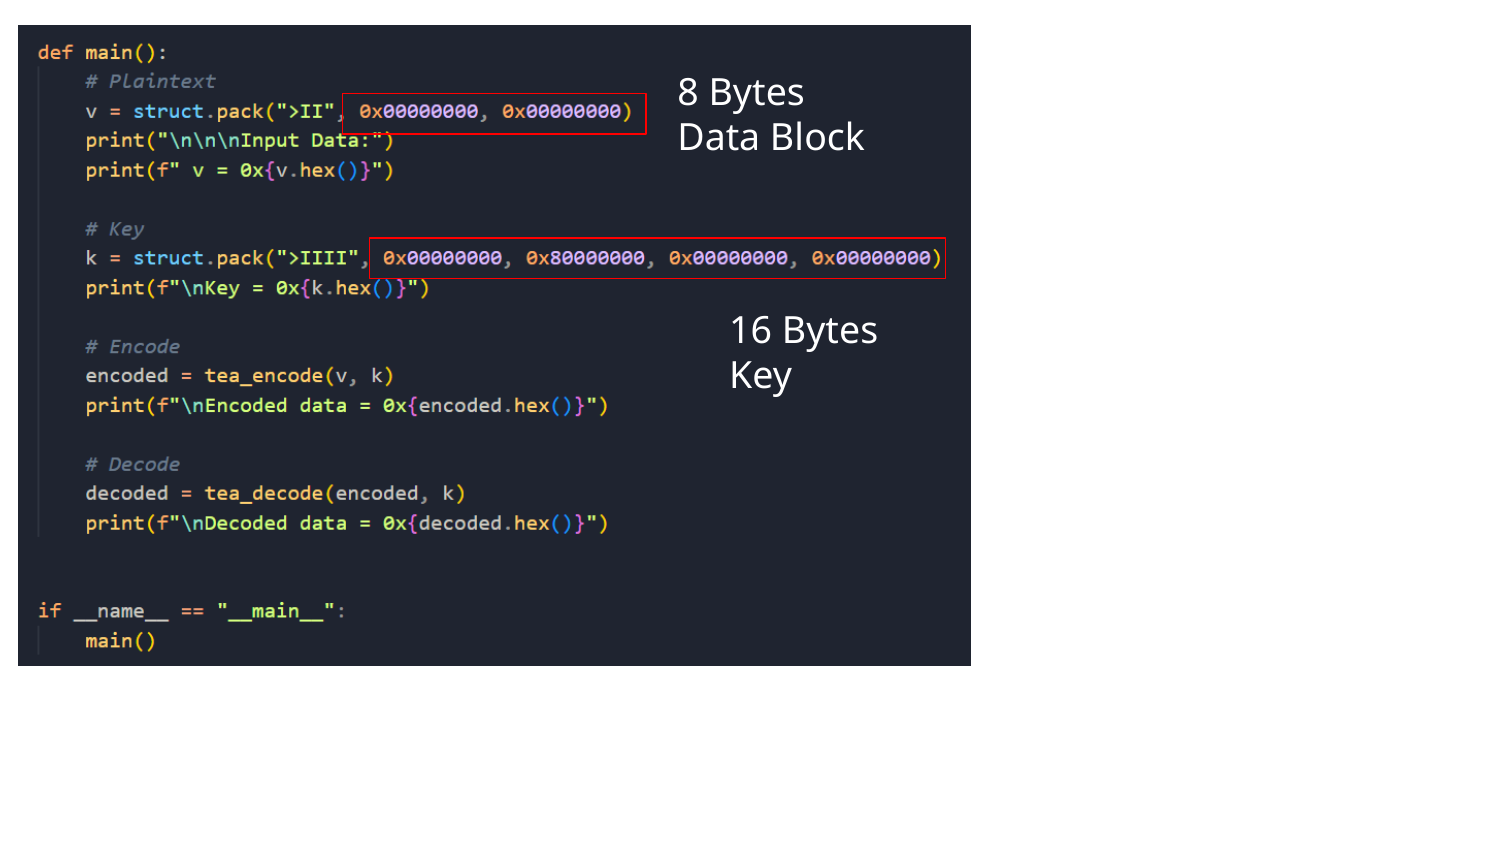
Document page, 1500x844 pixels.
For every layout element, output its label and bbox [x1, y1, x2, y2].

picture [17, 24, 971, 666]
